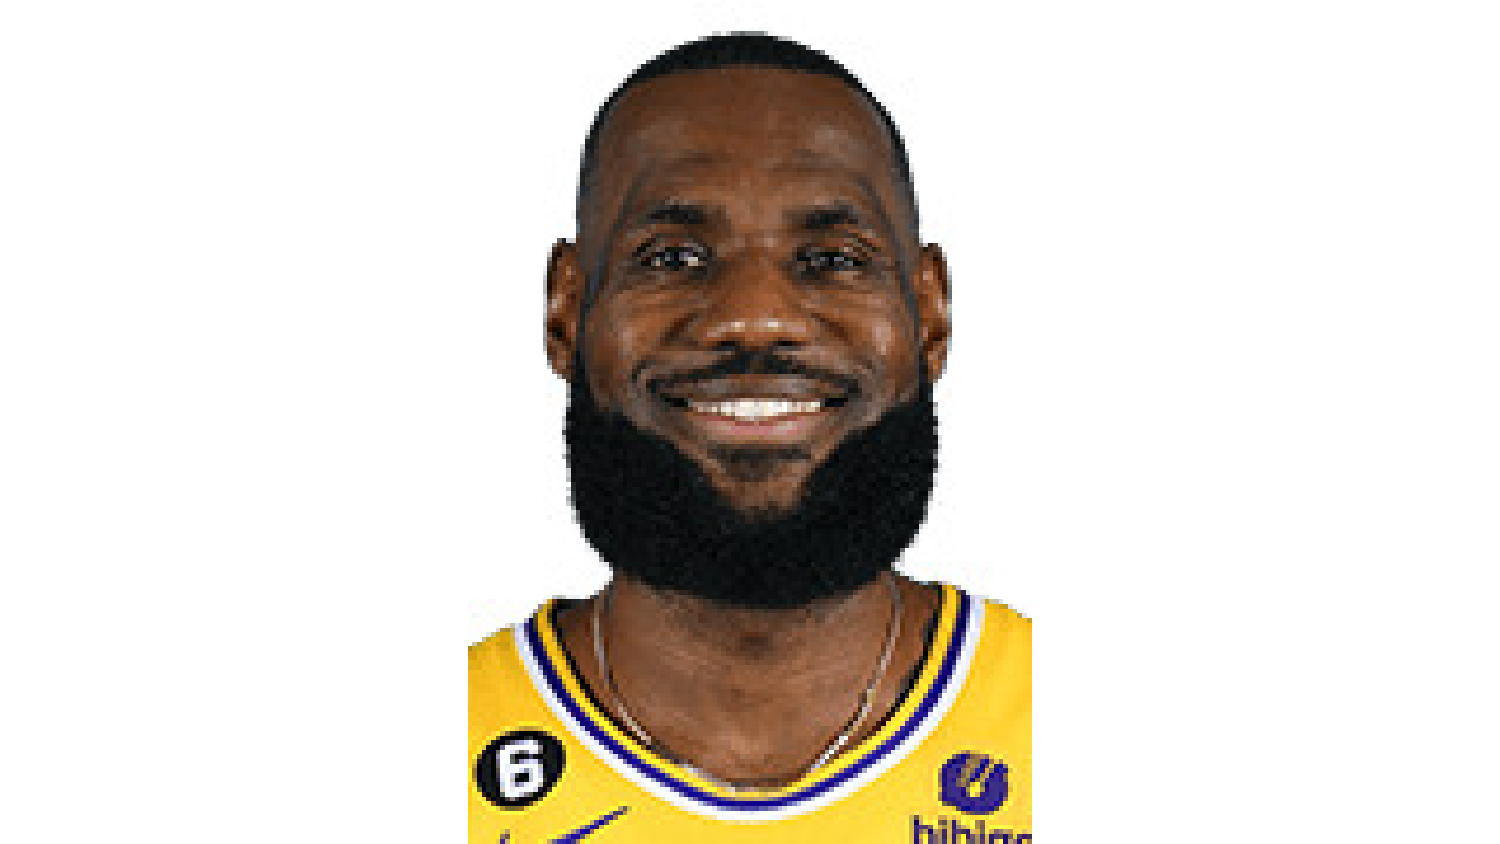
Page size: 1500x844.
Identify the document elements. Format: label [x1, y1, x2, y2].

picture [468, 0, 1032, 844]
